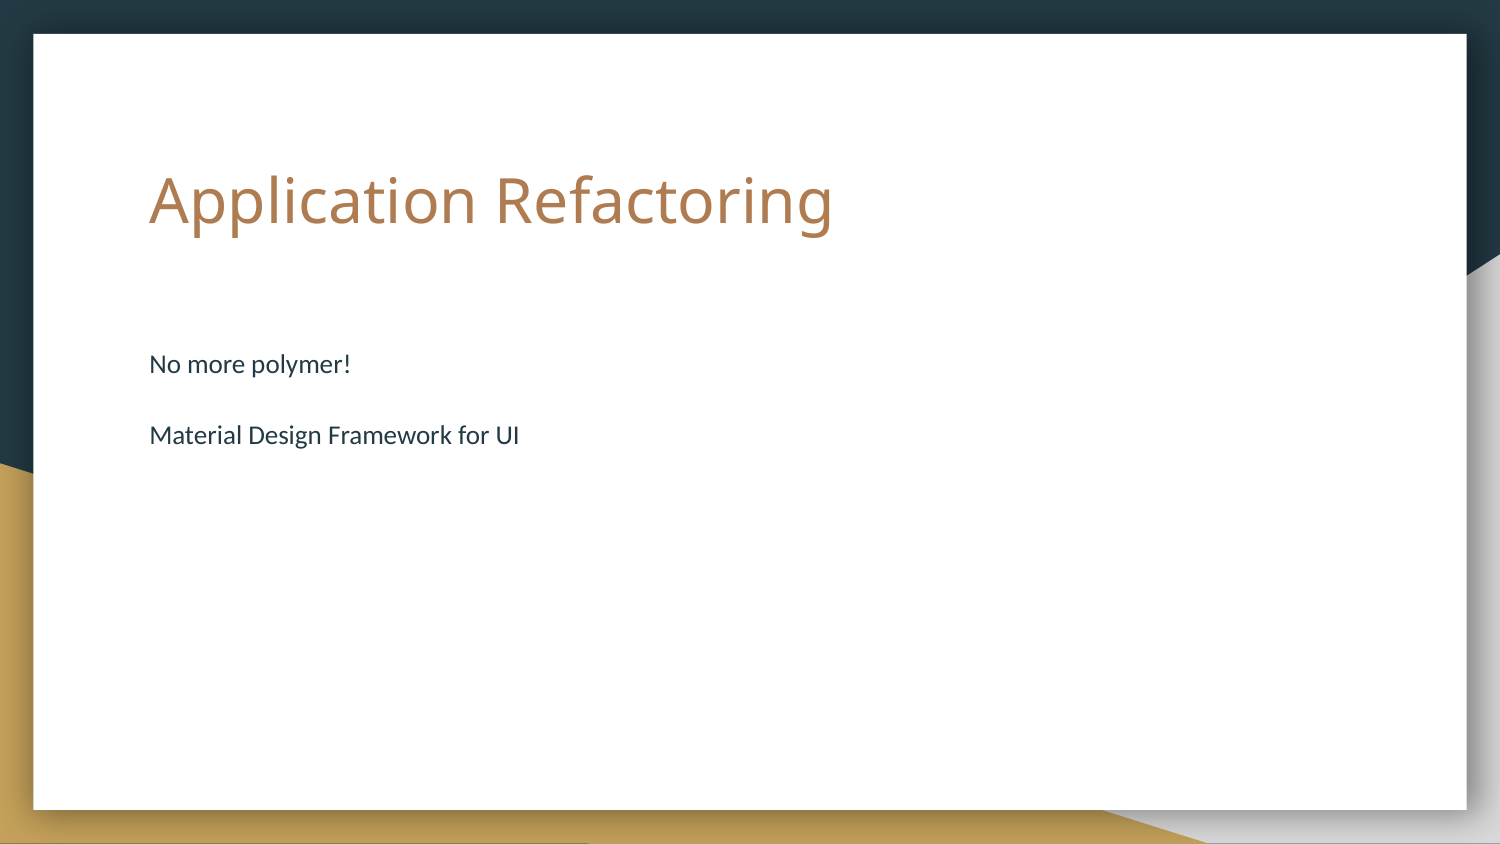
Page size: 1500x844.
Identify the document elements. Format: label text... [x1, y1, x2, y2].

list No more polymer! Material Design Framework for UI [134, 326, 1366, 729]
title Application Refactoring [134, 146, 1366, 303]
